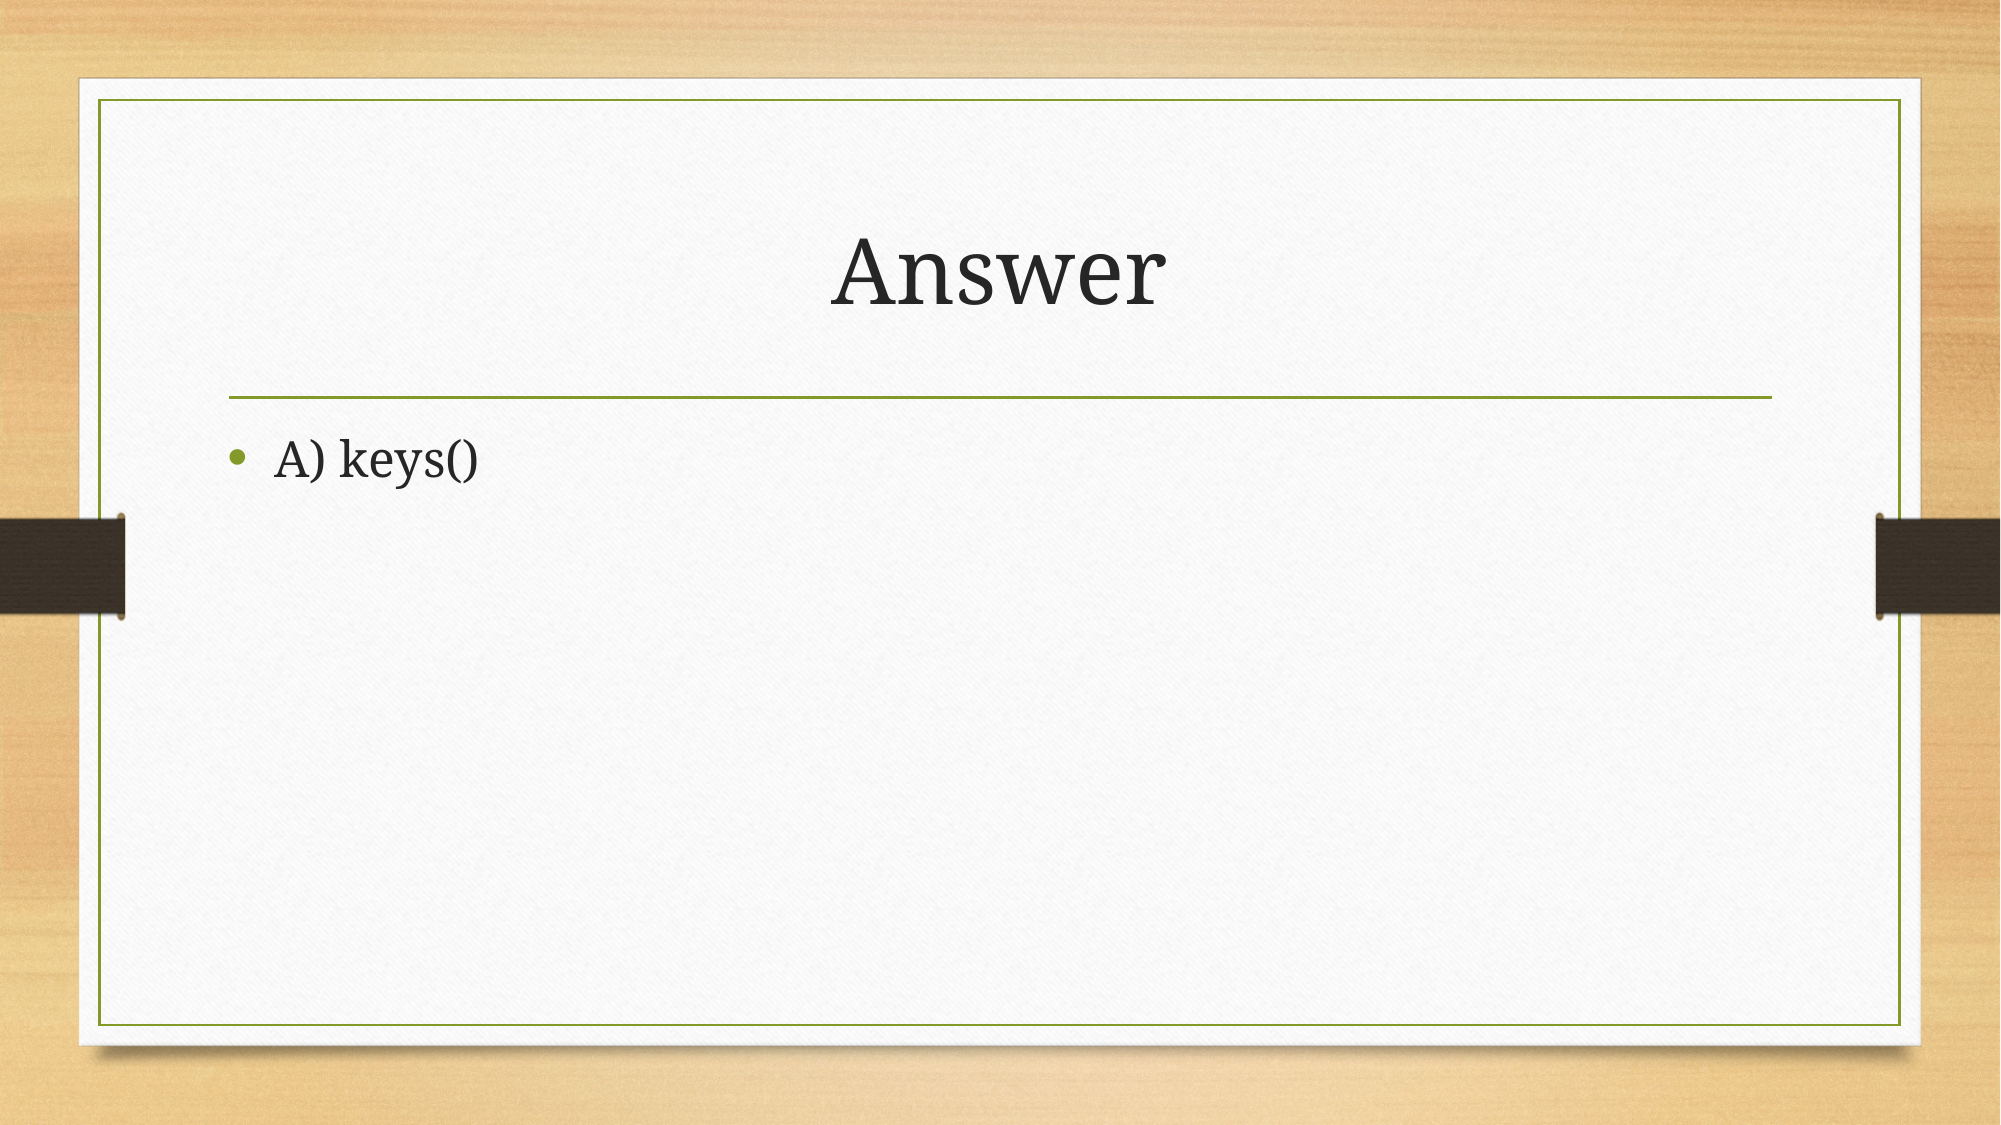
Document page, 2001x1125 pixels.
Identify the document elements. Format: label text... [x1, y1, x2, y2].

picture [0, 0, 2001, 1125]
title Answer [212, 161, 1788, 375]
list A) keys() [212, 419, 1788, 964]
